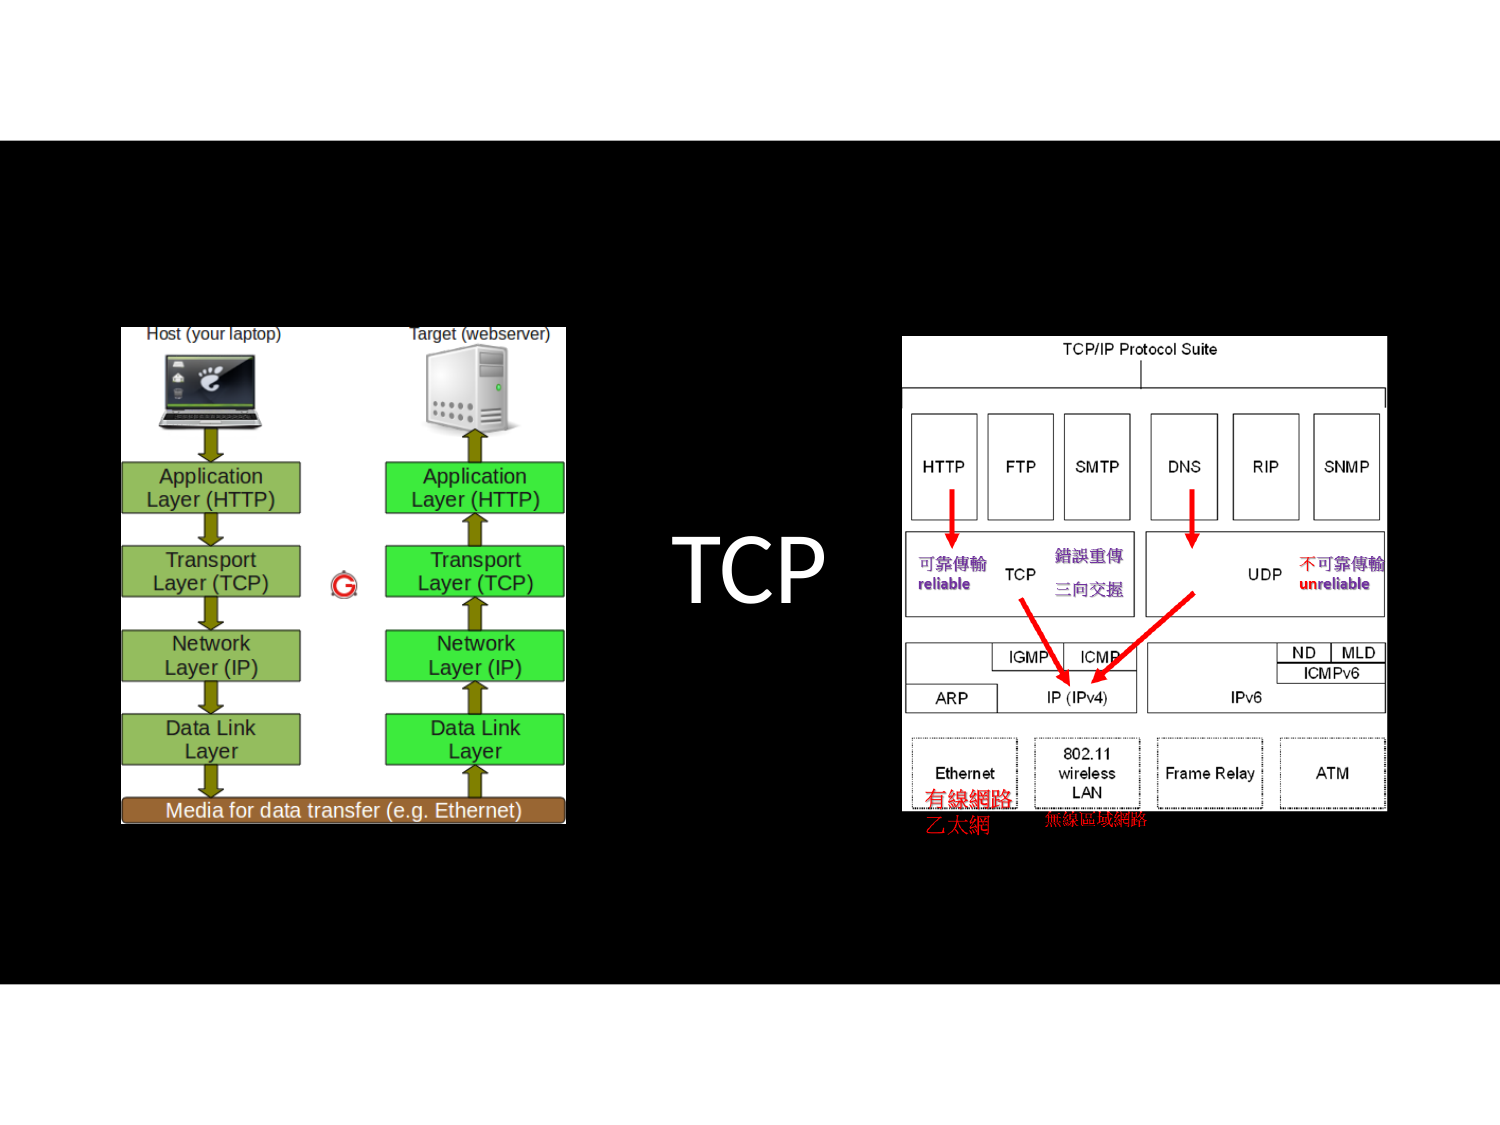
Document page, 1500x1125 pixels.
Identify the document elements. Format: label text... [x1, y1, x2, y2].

picture [902, 335, 1397, 853]
picture [121, 327, 566, 824]
text_box TCP [0, 140, 1500, 985]
